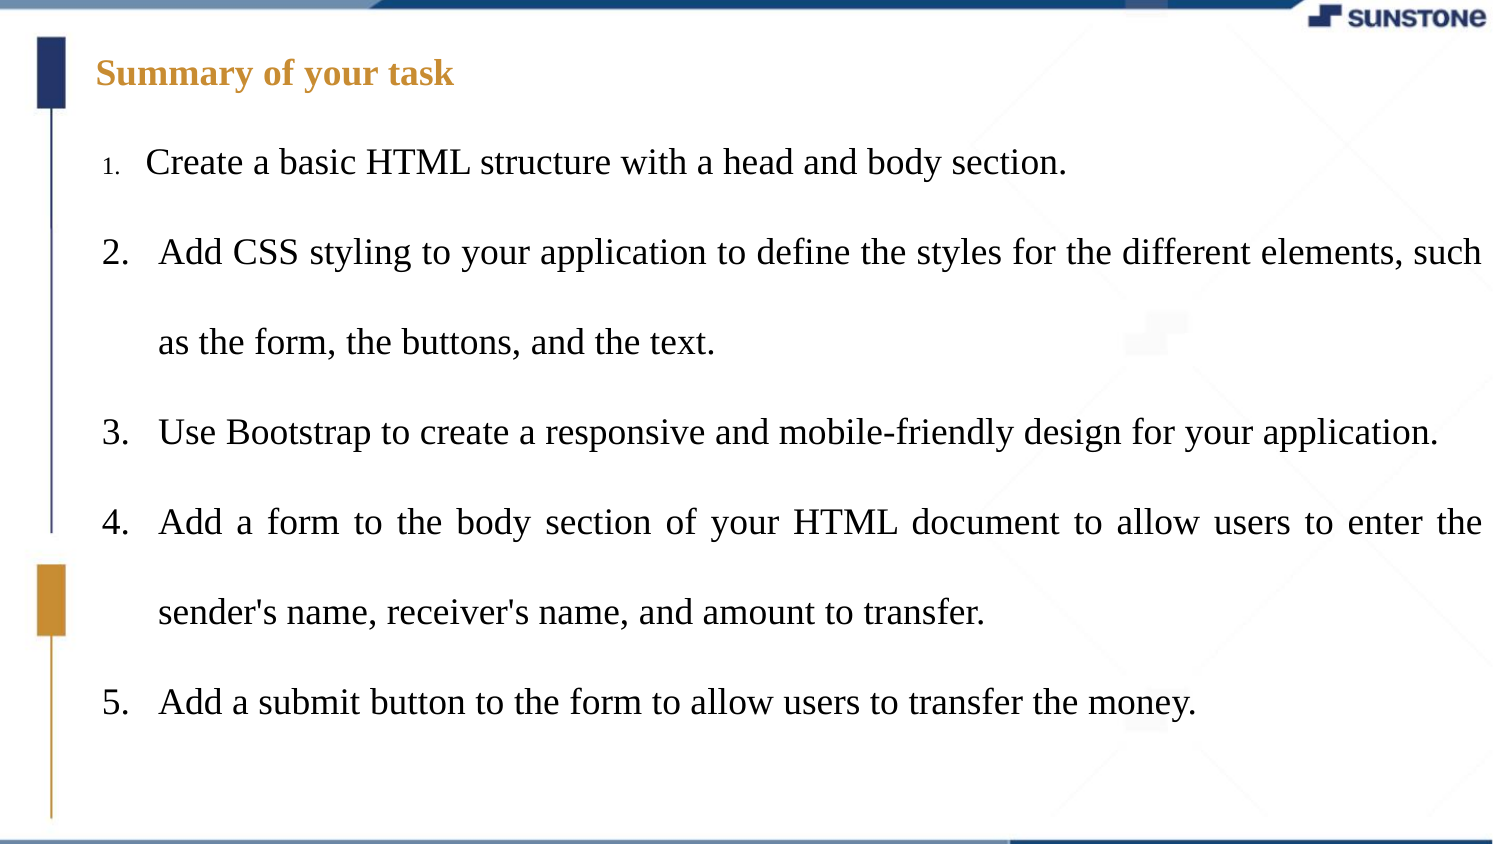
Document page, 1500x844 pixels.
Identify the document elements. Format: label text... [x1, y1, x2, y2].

text_box [0, 0, 1493, 844]
text_box Create a basic HTML structure with a head and body section. Add CSS styling to your application to define the styles for the different elements, such as the form, the buttons, and the text. Use Bootstrap to create a responsive and mobile-friendly design for your application. Add a form to the body section of your HTML document to allow users to enter the sender's name, receiver's name, and amount to transfer. Add a submit button to the form to allow users to transfer the money. [85, 101, 1500, 743]
text_box Summary of your task [76, 43, 510, 142]
